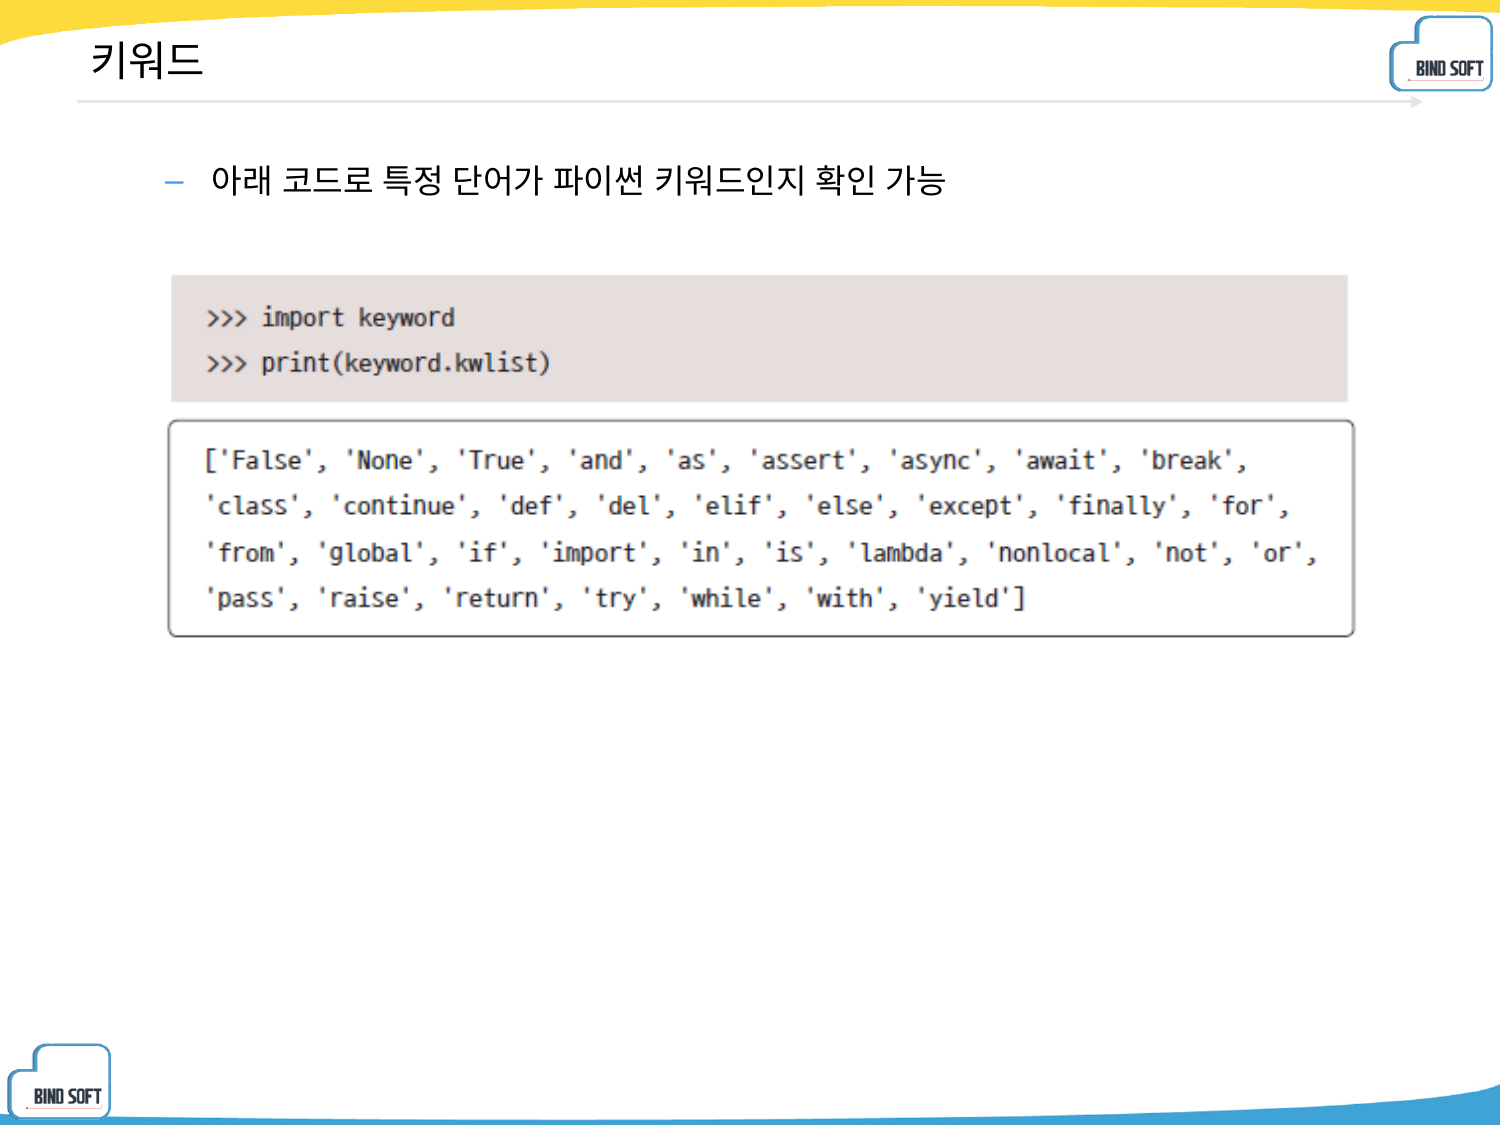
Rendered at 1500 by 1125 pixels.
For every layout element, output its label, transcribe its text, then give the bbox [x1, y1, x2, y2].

title 키워드 [75, 11, 1425, 108]
picture [0, 1003, 1500, 1125]
list 아래 코드로 특정 단어가 파이썬 키워드인지 확인 가능 [75, 152, 1425, 1055]
picture [0, 0, 1500, 96]
picture [158, 265, 1364, 649]
